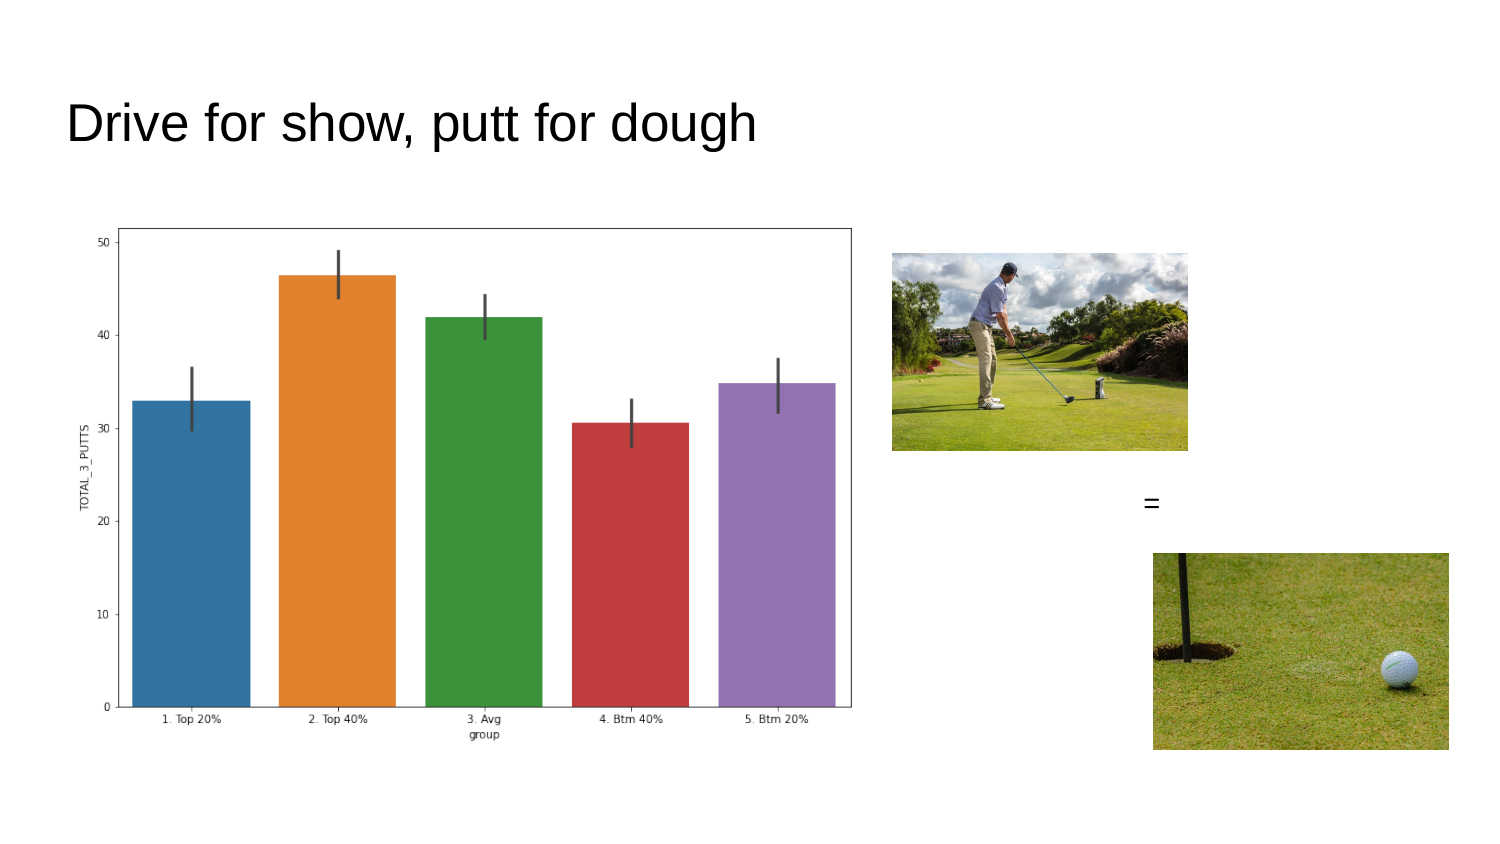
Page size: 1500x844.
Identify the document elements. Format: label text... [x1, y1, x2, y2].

picture [0, 152, 1188, 786]
title Drive for show, putt for dough [51, 72, 1449, 167]
text_box = [1128, 469, 1500, 535]
picture [1153, 553, 1450, 750]
